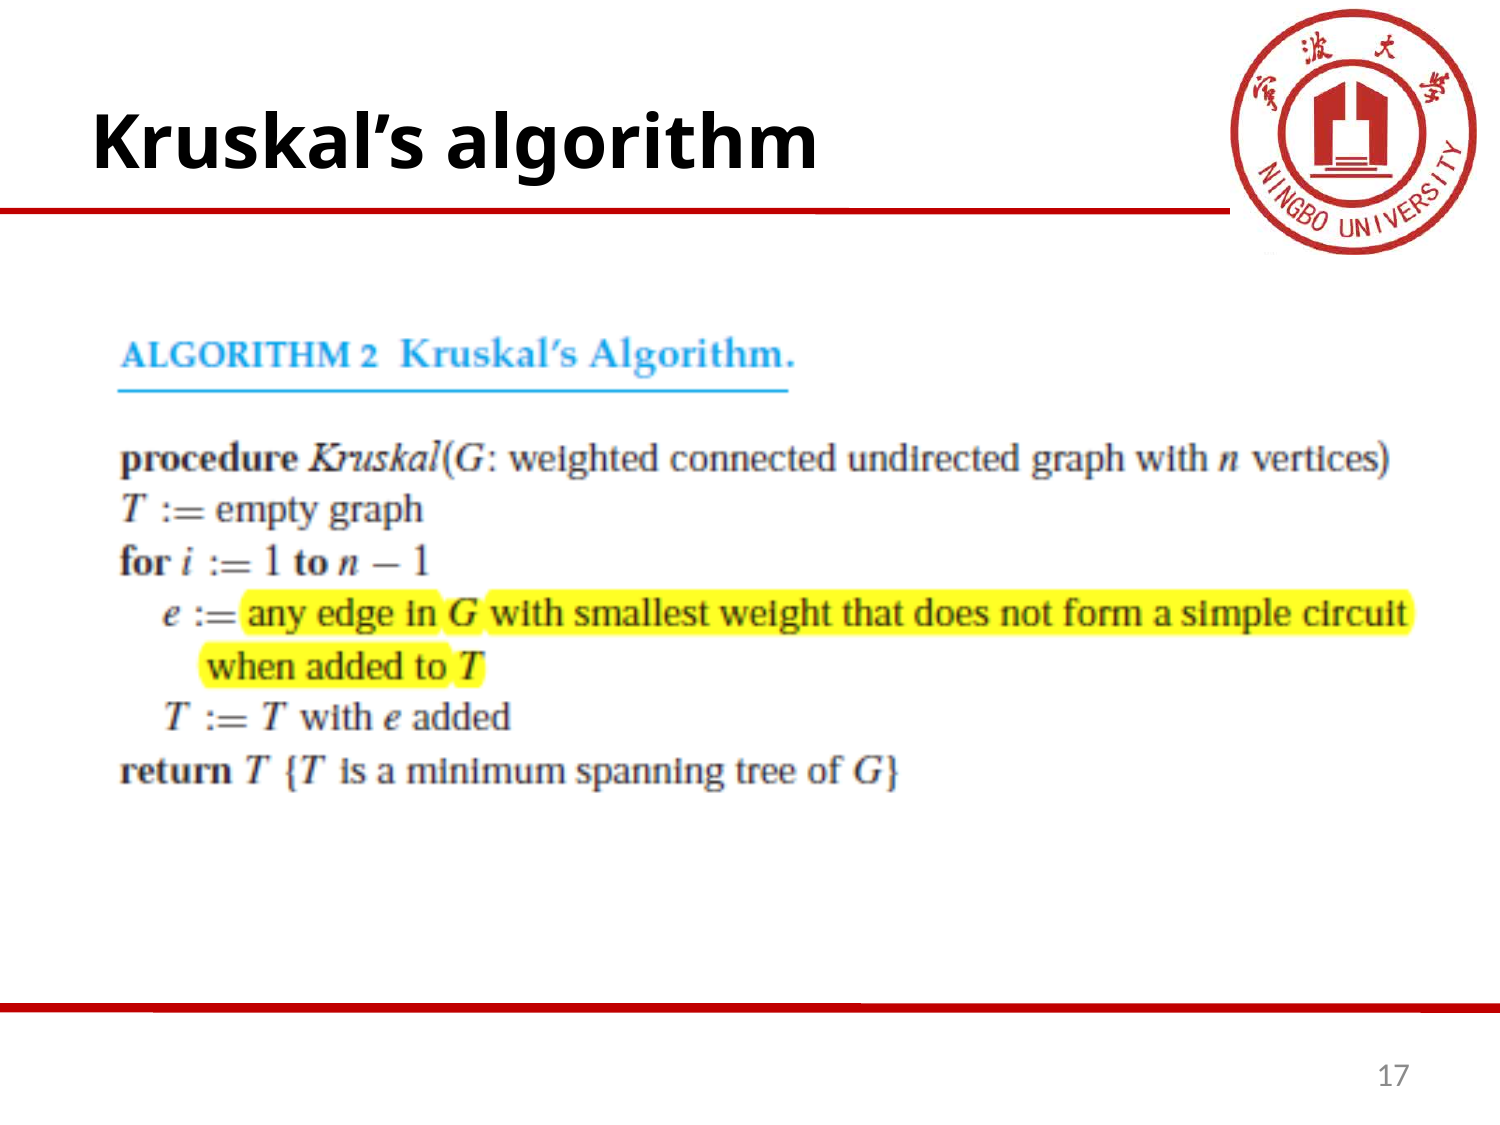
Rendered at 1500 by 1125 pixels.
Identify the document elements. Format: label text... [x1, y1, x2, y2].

slide_number 17 [1074, 1042, 1425, 1103]
picture [1230, 8, 1477, 255]
title Kruskal’s algorithm [75, 45, 1425, 233]
picture [81, 292, 1446, 821]
